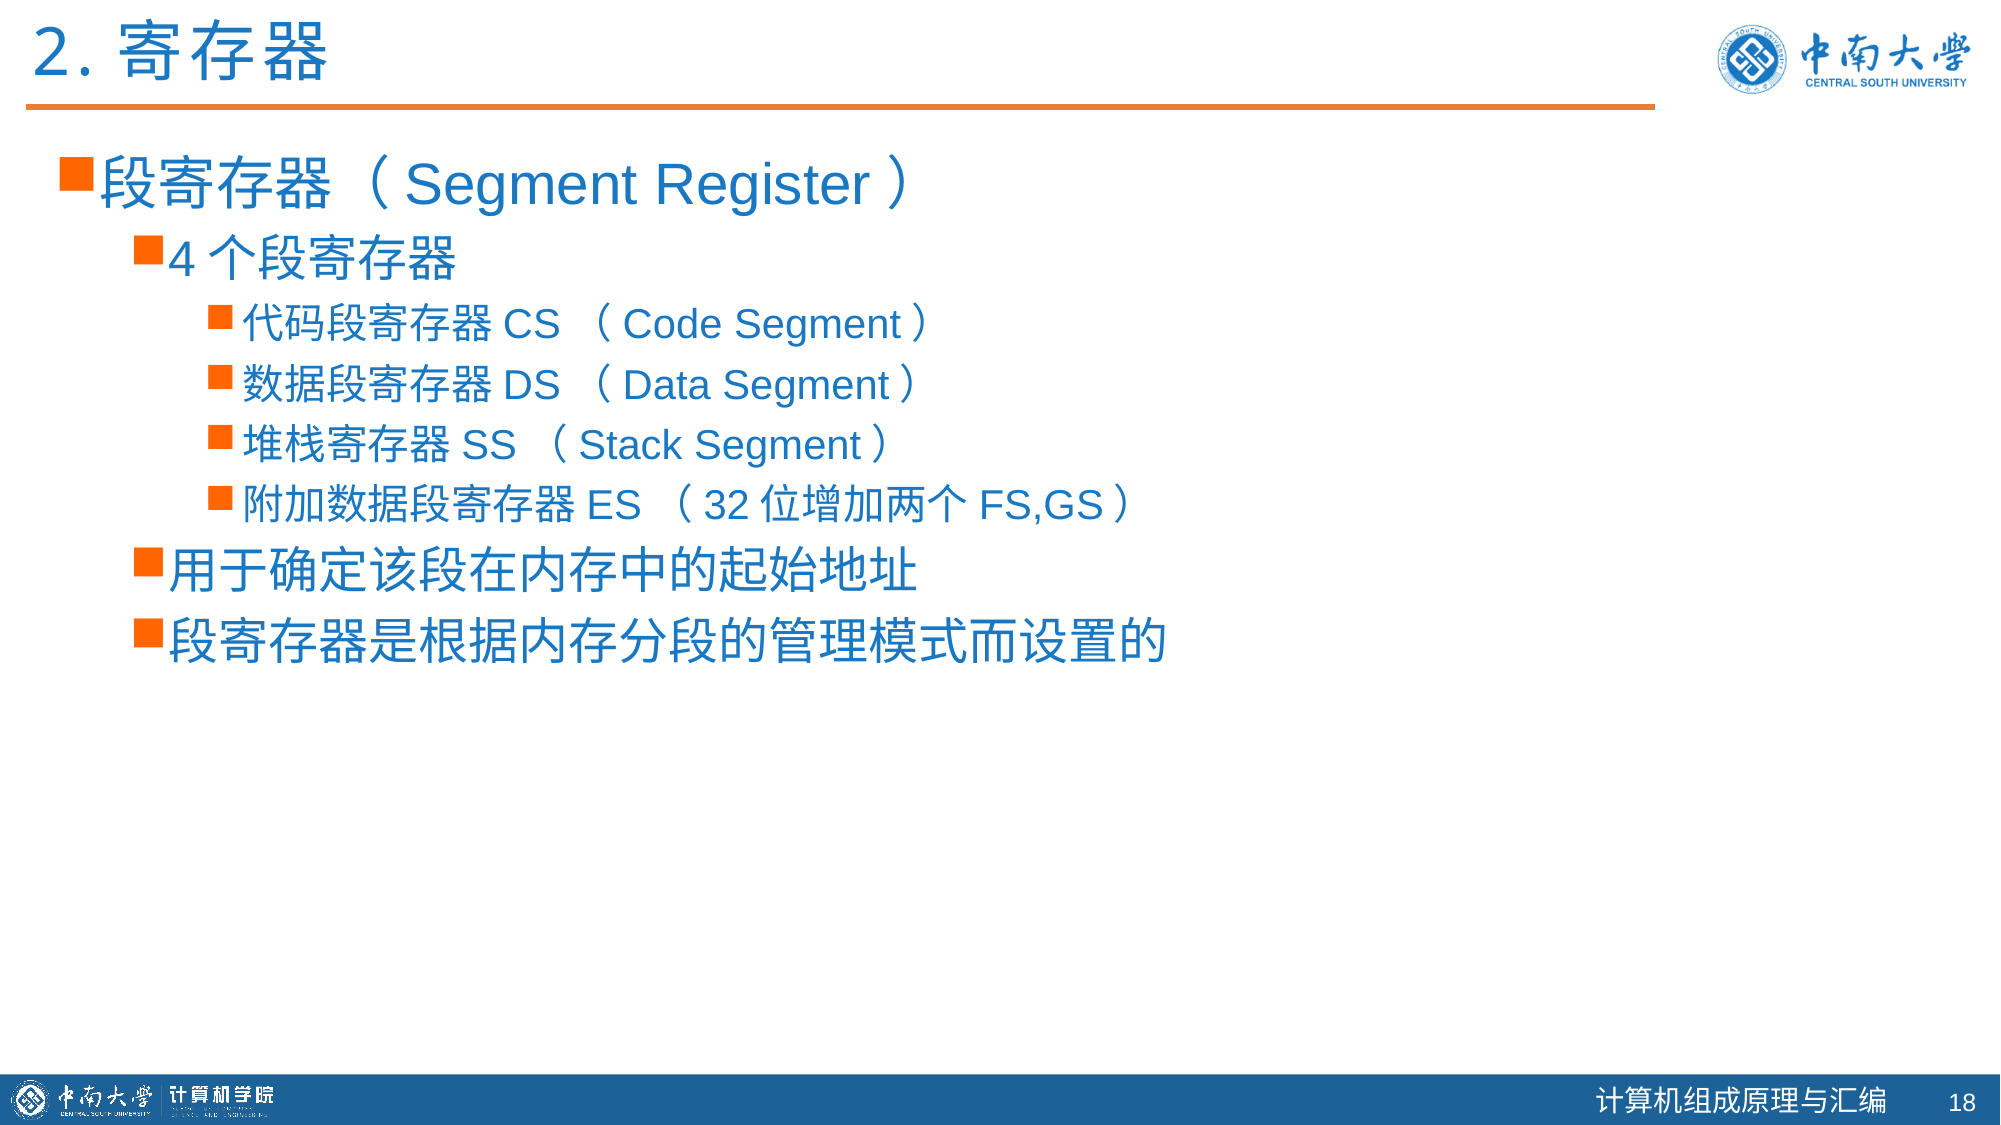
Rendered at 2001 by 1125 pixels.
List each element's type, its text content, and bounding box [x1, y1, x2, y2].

slide_number 17 [1916, 1079, 1992, 1124]
list 段寄存器（Segment Register） 4个段寄存器 代码段寄存器CS（Code Segment） 数据段寄存器DS（Data Segment） 堆栈寄存器SS（Stack Segment） 附加数据段寄存器ES（32位增加两个FS,GS） 用于确定该段在内存中的起始地址 段寄存器是根据内存分段的管理模式而设置的 [40, 138, 1982, 1050]
picture [1708, 19, 1982, 99]
list 2.寄存器 [17, 10, 1615, 83]
picture [0, 1080, 299, 1120]
